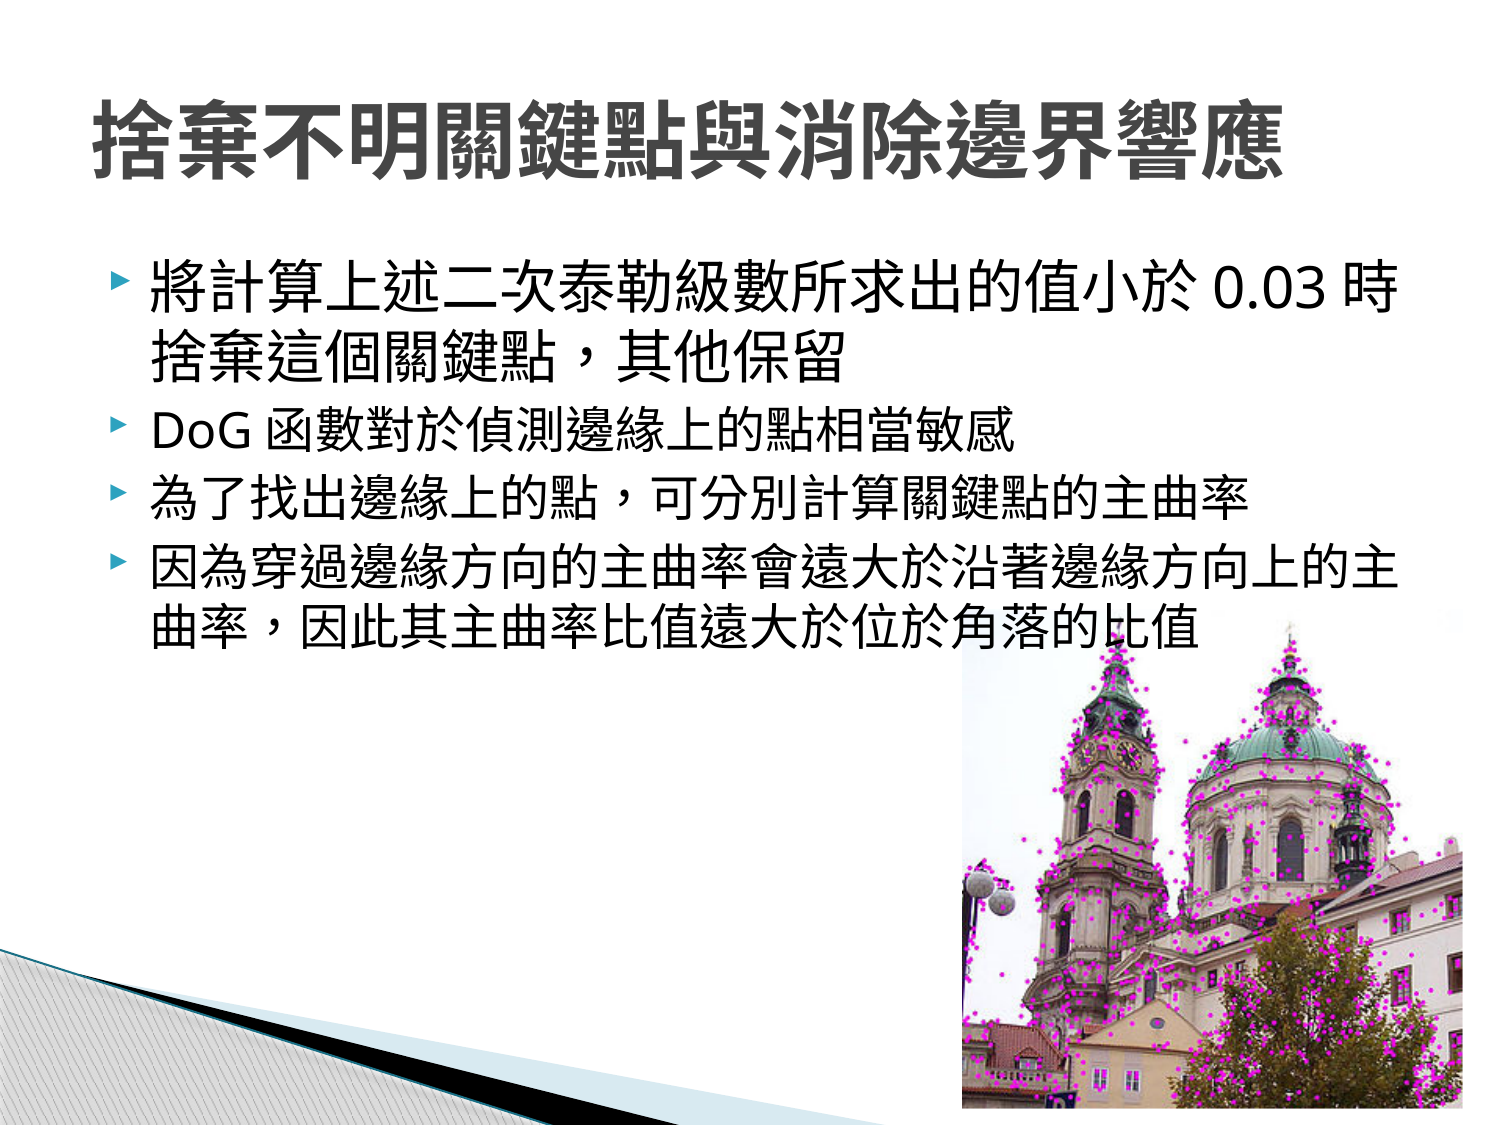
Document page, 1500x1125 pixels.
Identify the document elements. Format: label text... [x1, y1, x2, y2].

title 捨棄不明關鍵點與消除邊界響應 [75, 45, 1425, 233]
picture [962, 609, 1466, 1112]
list 將計算上述二次泰勒級數所求出的值小於0.03時捨棄這個關鍵點，其他保留 DoG函數對於偵測邊緣上的點相當敏感 為了找出邊緣上的點，可分別計算關鍵點的主曲率 因為穿過邊緣方向的主曲率會遠大於沿著邊緣方向上的主曲率，因此其主曲率比值遠大於位於角落的比值 [75, 243, 1425, 1035]
